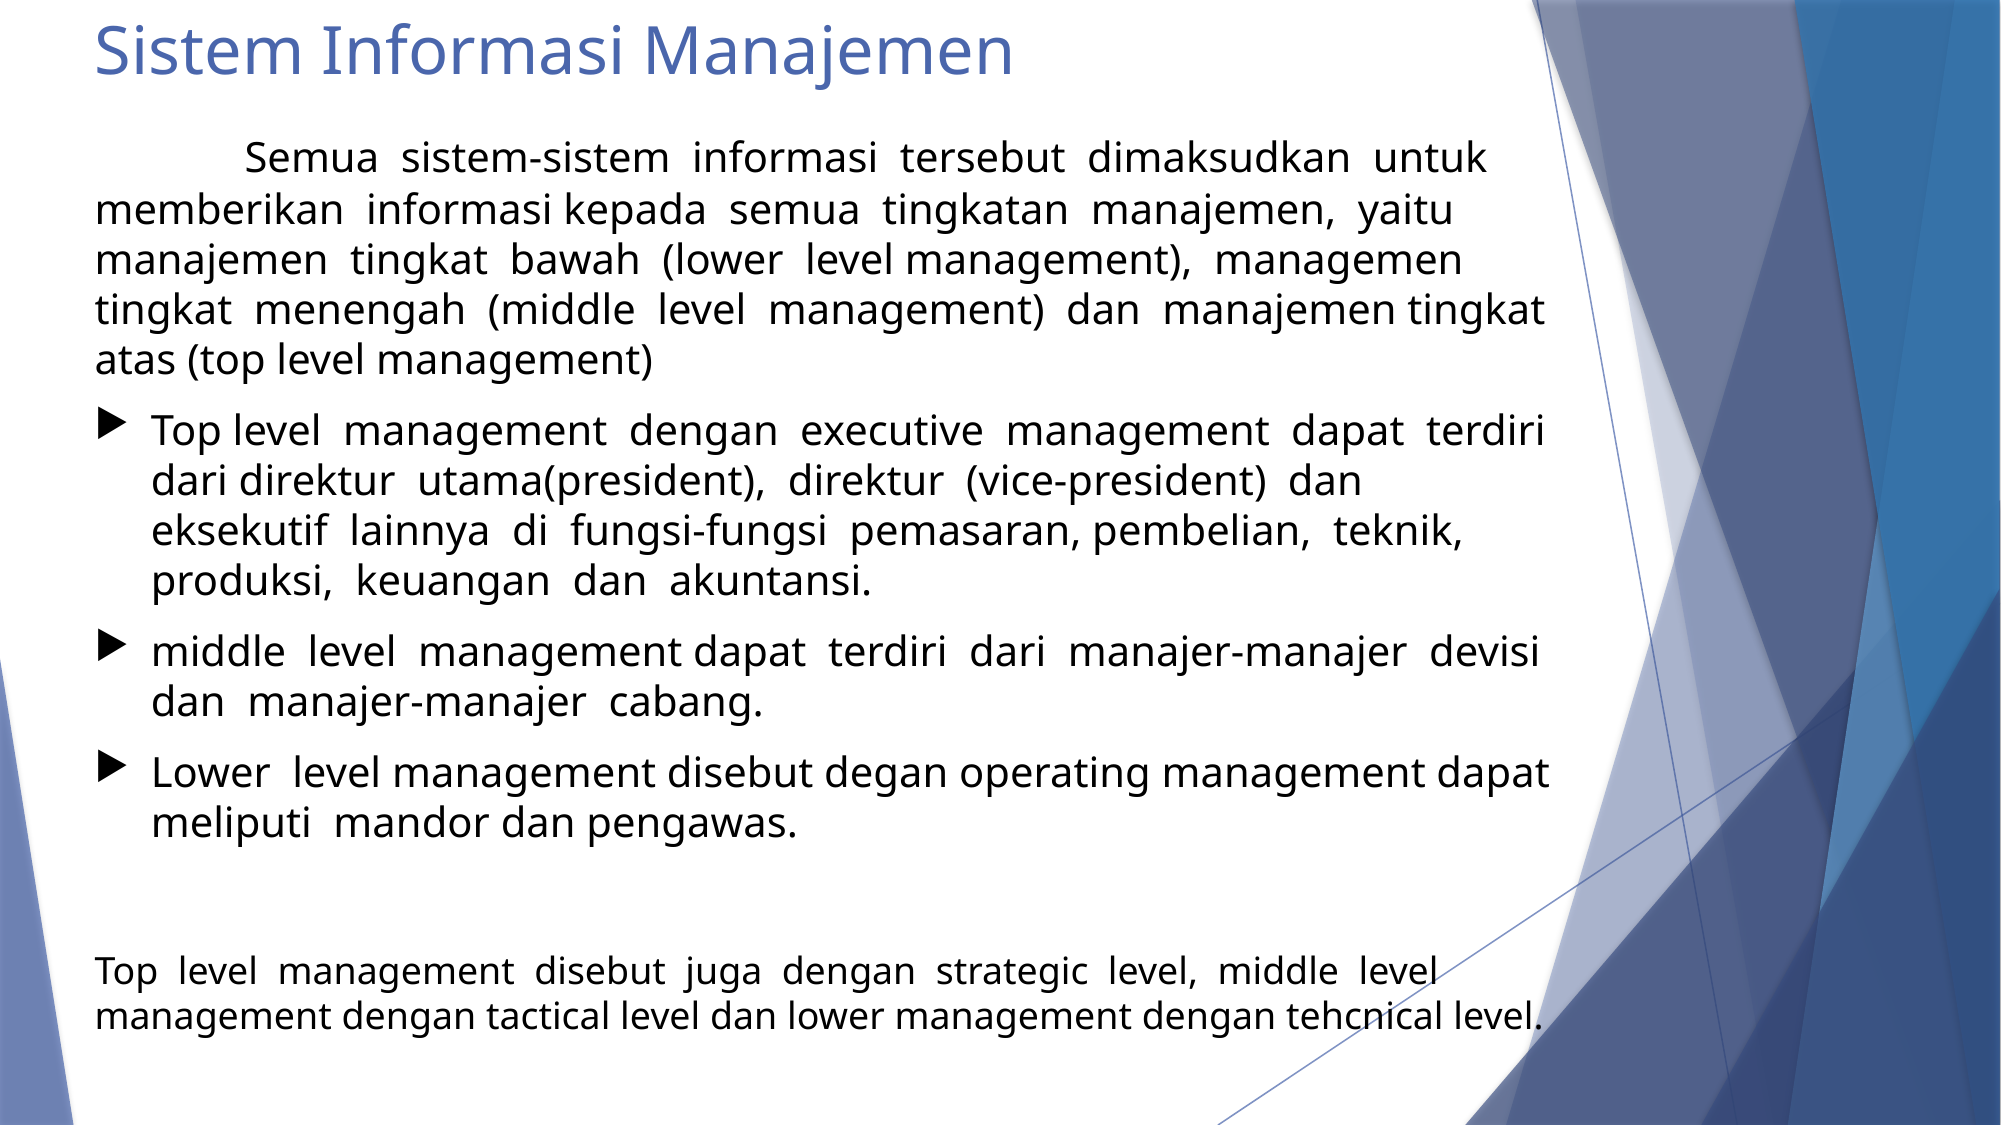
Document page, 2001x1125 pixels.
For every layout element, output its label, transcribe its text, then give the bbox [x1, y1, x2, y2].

list Semua sistem-sistem informasi tersebut dimaksudkan untuk memberikan informasi kepada semua tingkatan manajemen, yaitu manajemen tingkat bawah (lower level management), managemen tingkat menengah (middle level management) dan manajemen tingkat atas (top level management) Top level management dengan executive management dapat terdiri dari direktur utama(president), direktur (vice-president) dan eksekutif lainnya di fungsi-fungsi pemasaran, pembelian, teknik, produksi, keuangan dan akuntansi. middle level management dapat terdiri dari manajer-manajer devisi dan manajer-manajer cabang. Lower level management disebut degan operating management dapat meliputi mandor dan pengawas. Top level management disebut juga dengan strategic level, middle level management dengan tactical level dan lower management dengan tehcnical level. [79, 114, 1577, 1100]
title Sistem Informasi Manajemen [79, 0, 1736, 217]
